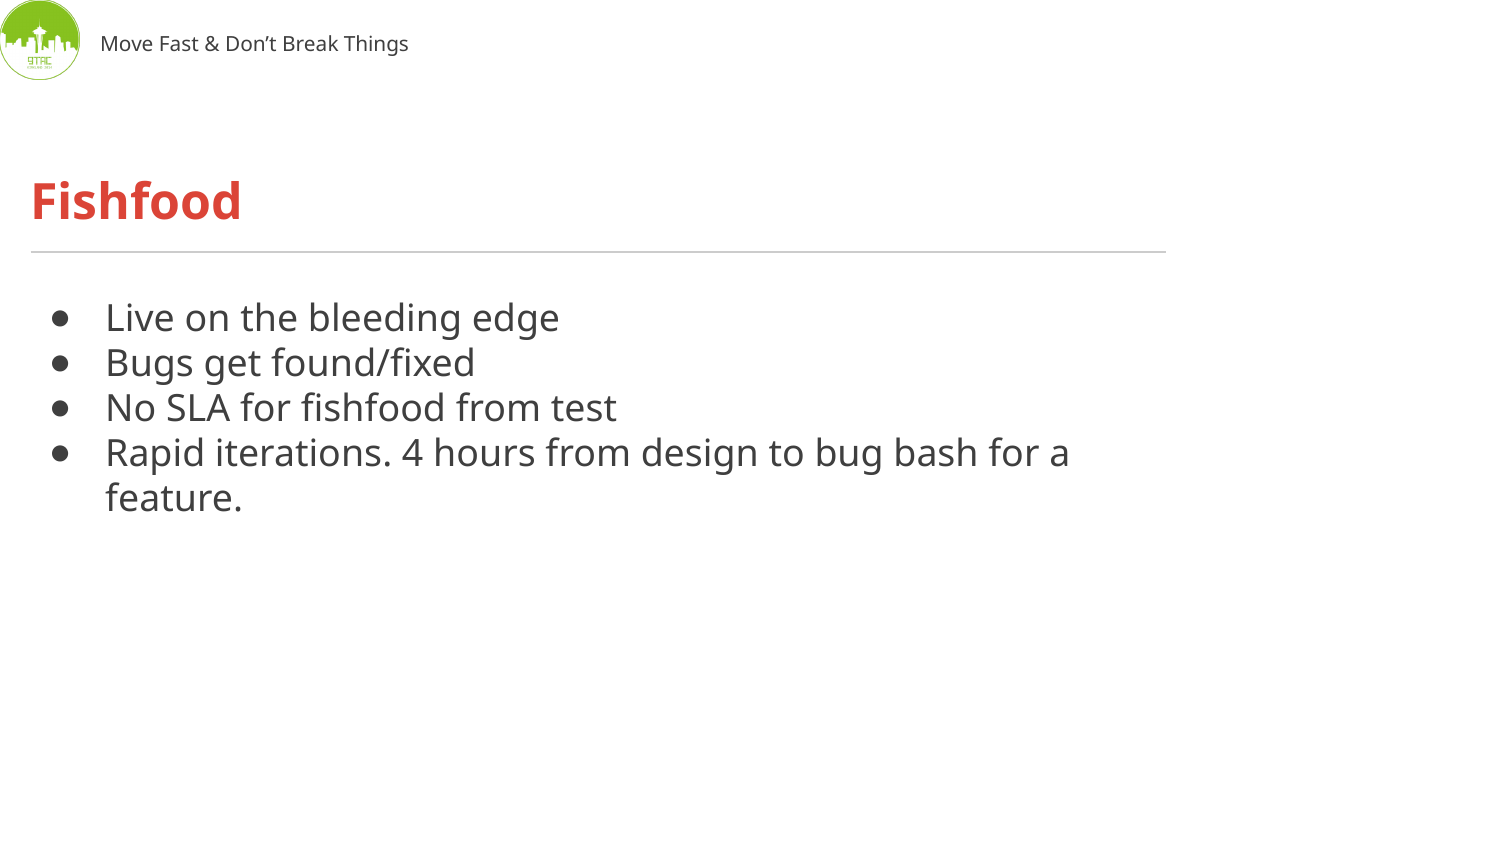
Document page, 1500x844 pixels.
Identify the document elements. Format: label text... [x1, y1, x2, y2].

list Fishfood Live on the bleeding edge Bugs get found/fixed No SLA for fishfood from test Rapid iterations. 4 hours from design to bug bash for a feature. [15, 154, 1167, 570]
text_box Move Fast & Don’t Break Things [85, 15, 485, 64]
picture [0, 0, 80, 80]
